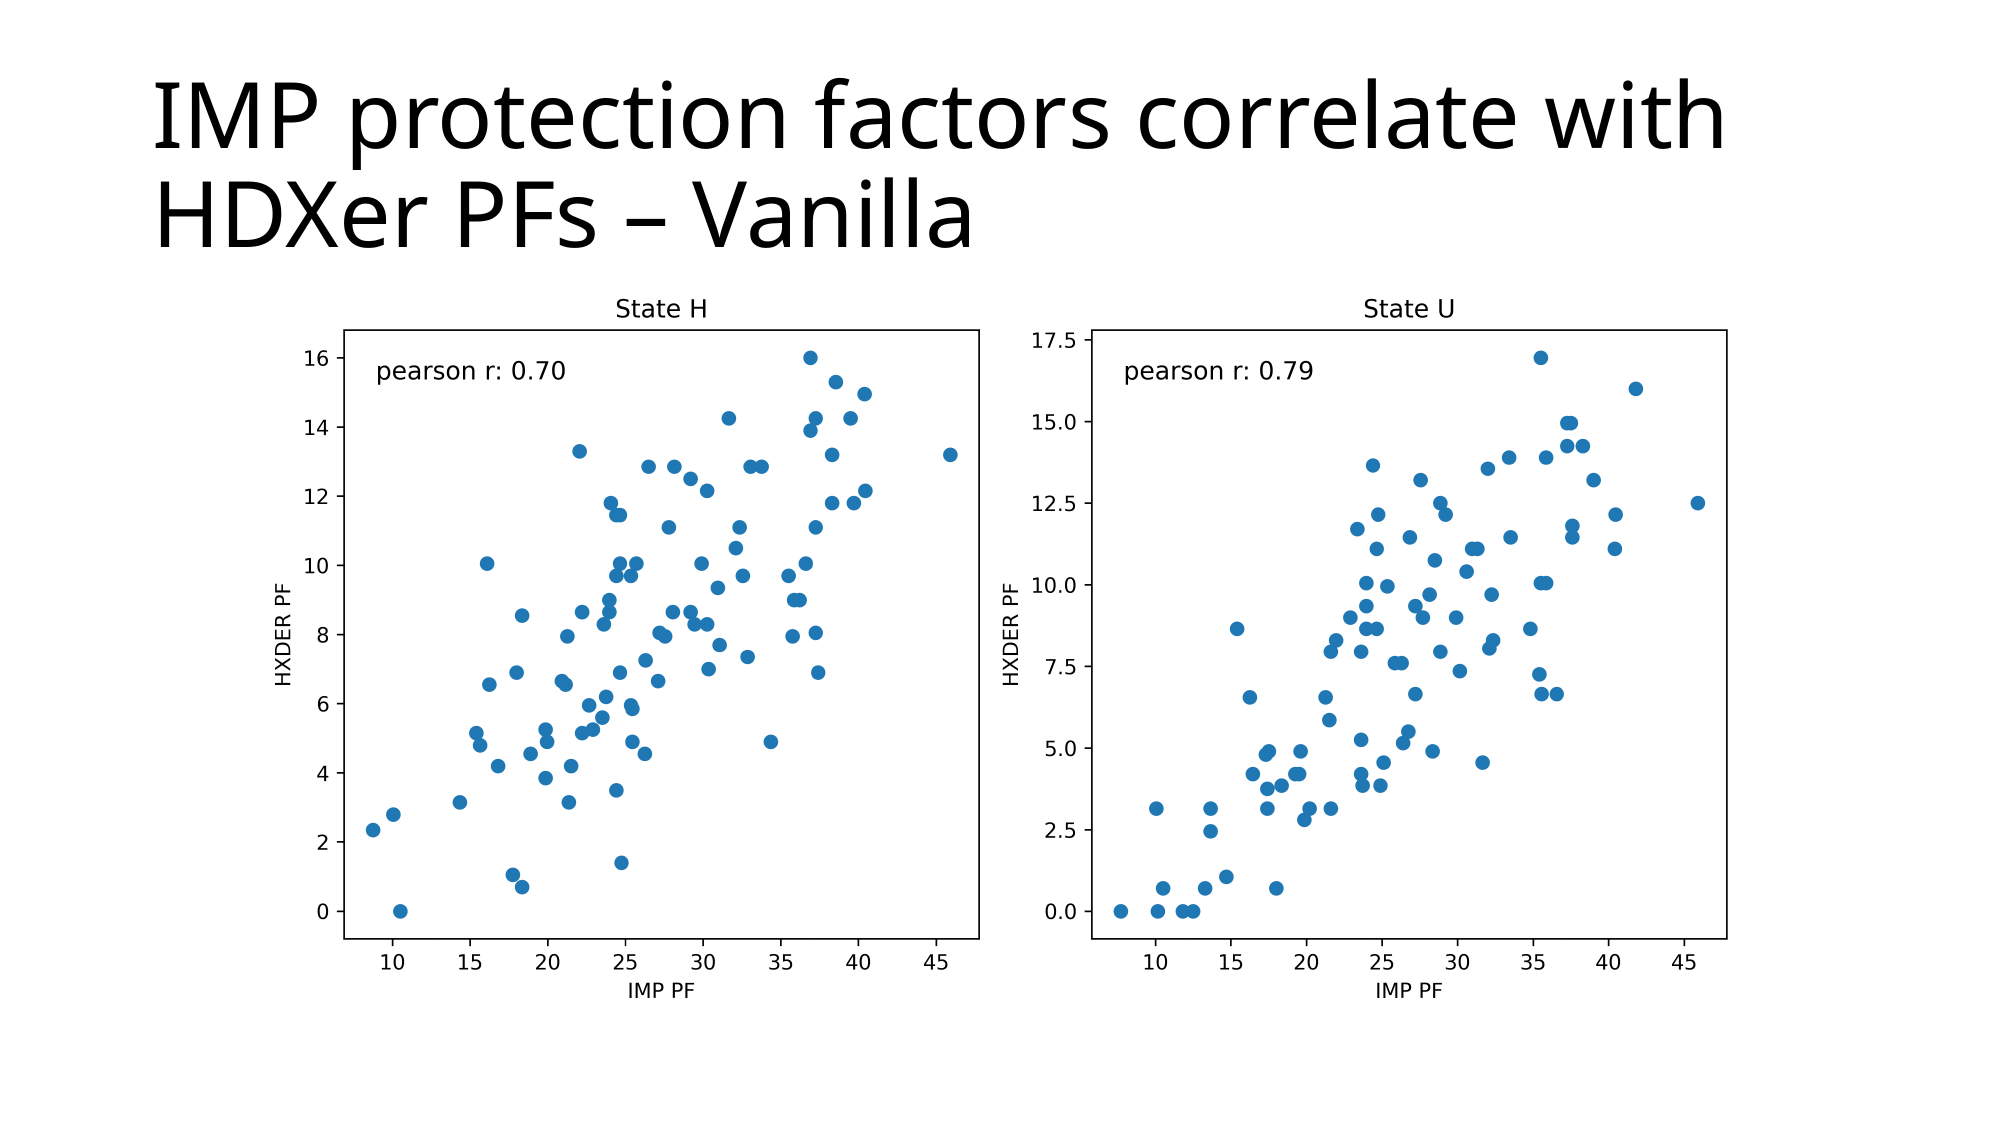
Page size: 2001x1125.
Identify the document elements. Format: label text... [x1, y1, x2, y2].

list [251, 276, 1749, 1026]
title IMP protection factors correlate with HDXer PFs – Vanilla [137, 59, 1863, 278]
